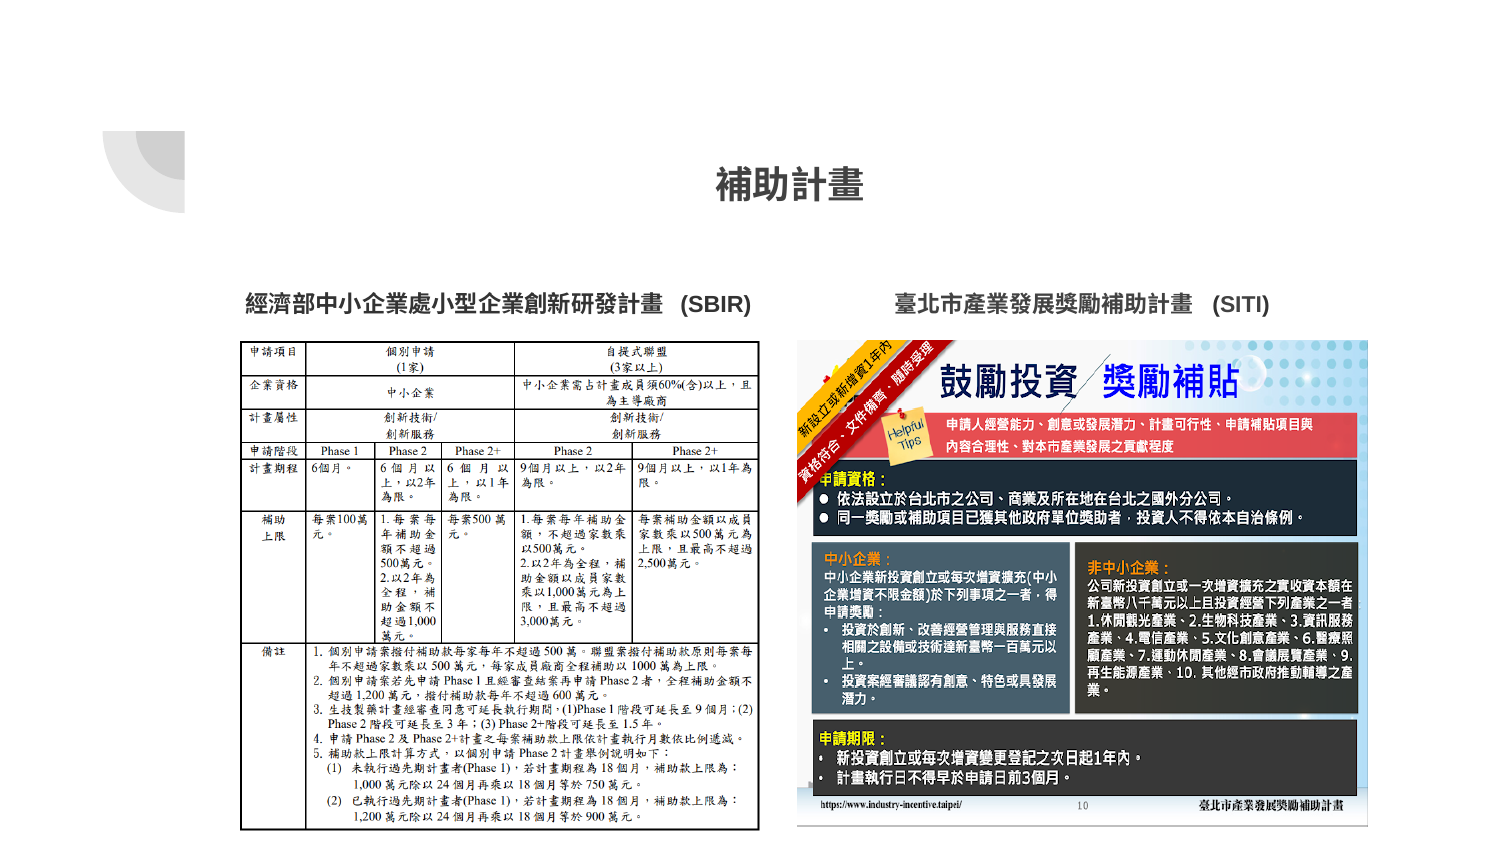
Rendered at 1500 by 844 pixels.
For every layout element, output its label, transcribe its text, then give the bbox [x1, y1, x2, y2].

title 補助計畫 [213, 98, 1368, 263]
picture [797, 339, 1368, 827]
picture [238, 339, 760, 832]
list 臺北市產業發展獎勵補助計畫 (SITI) [797, 269, 1368, 333]
list 經濟部中小企業處小型企業創新研發計畫 (SBIR) [213, 269, 784, 333]
